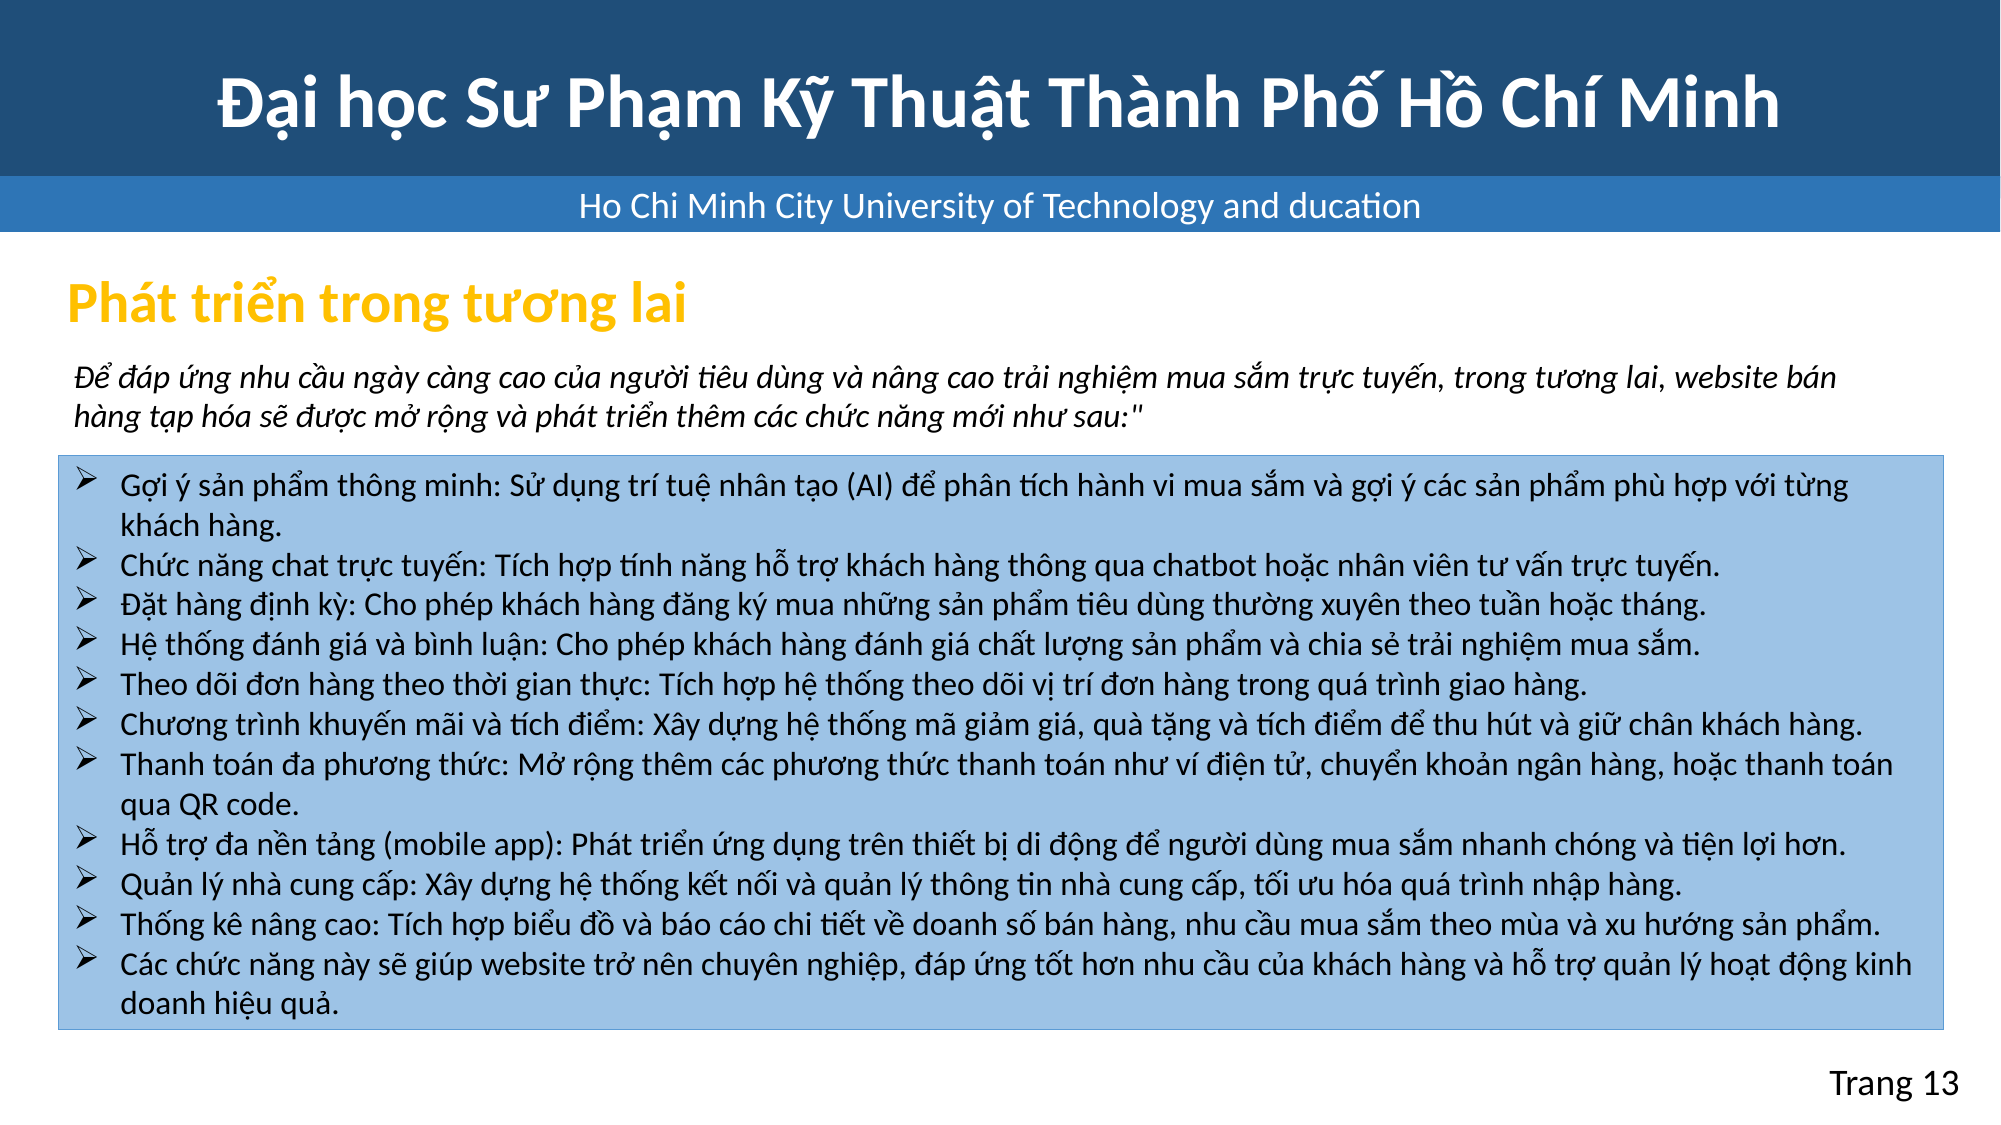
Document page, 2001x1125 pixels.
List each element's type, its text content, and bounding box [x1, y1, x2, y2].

text_box Để đáp ứng nhu cầu ngày càng cao của người tiêu dùng và nâng cao trải nghiệm mua sắm trực tuyến, trong tương lai, website bán hàng tạp hóa sẽ được mở rộng và phát triển thêm các chức năng mới như sau:" [58, 347, 1856, 442]
text_box Gợi ý sản phẩm thông minh: Sử dụng trí tuệ nhân tạo (AI) để phân tích hành vi mua sắm và gợi ý các sản phẩm phù hợp với từng khách hàng. Chức năng chat trực tuyến: Tích hợp tính năng hỗ trợ khách hàng thông qua chatbot hoặc nhân viên tư vấn trực tuyến. Đặt hàng định kỳ: Cho phép khách hàng đăng ký mua những sản phẩm tiêu dùng thường xuyên theo tuần hoặc tháng. Hệ thống đánh giá và bình luận: Cho phép khách hàng đánh giá chất lượng sản phẩm và chia sẻ trải nghiệm mua sắm. Theo dõi đơn hàng theo thời gian thực: Tích hợp hệ thống theo dõi vị trí đơn hàng trong quá trình giao hàng. Chương trình khuyến mãi và tích điểm: Xây dựng hệ thống mã giảm giá, quà tặng và tích điểm để thu hút và giữ chân khách hàng. Thanh toán đa phương thức: Mở rộng thêm các phương thức thanh toán như ví điện tử, chuyển khoản ngân hàng, hoặc thanh toán qua QR code. Hỗ trợ đa nền tảng (mobile app): Phát triển ứng dụng trên thiết bị di động để người dùng mua sắm nhanh chóng và tiện lợi hơn. Quản lý nhà cung cấp: Xây dựng hệ thống kết nối và quản lý thông tin nhà cung cấp, tối ưu hóa quá trình nhập hàng. Thống kê nâng cao: Tích hợp biểu đồ và báo cáo chi tiết về doanh số bán hàng, nhu cầu mua sắm theo mùa và xu hướng sản phẩm. Các chức năng này sẽ giúp website trở nên chuyên nghiệp, đáp ứng tốt hơn nhu cầu của khách hàng và hỗ trợ quản lý hoạt động kinh doanh hiệu quả. [58, 455, 1944, 1030]
list Phát triển trong tương lai [31, 264, 769, 361]
